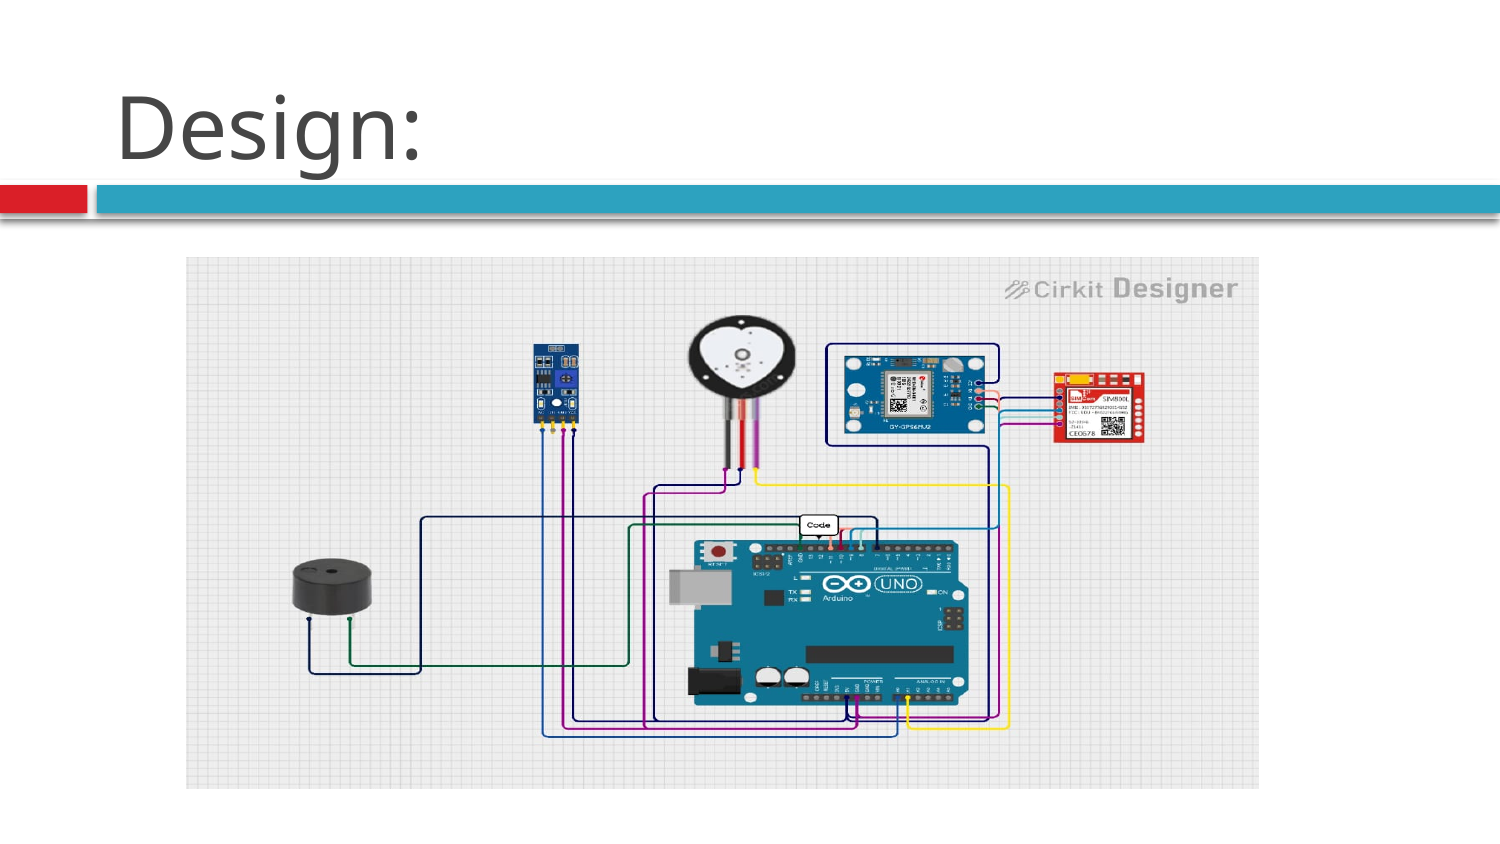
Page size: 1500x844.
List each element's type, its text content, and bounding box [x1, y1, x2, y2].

picture [185, 257, 1260, 789]
title Design: [99, 12, 1425, 185]
